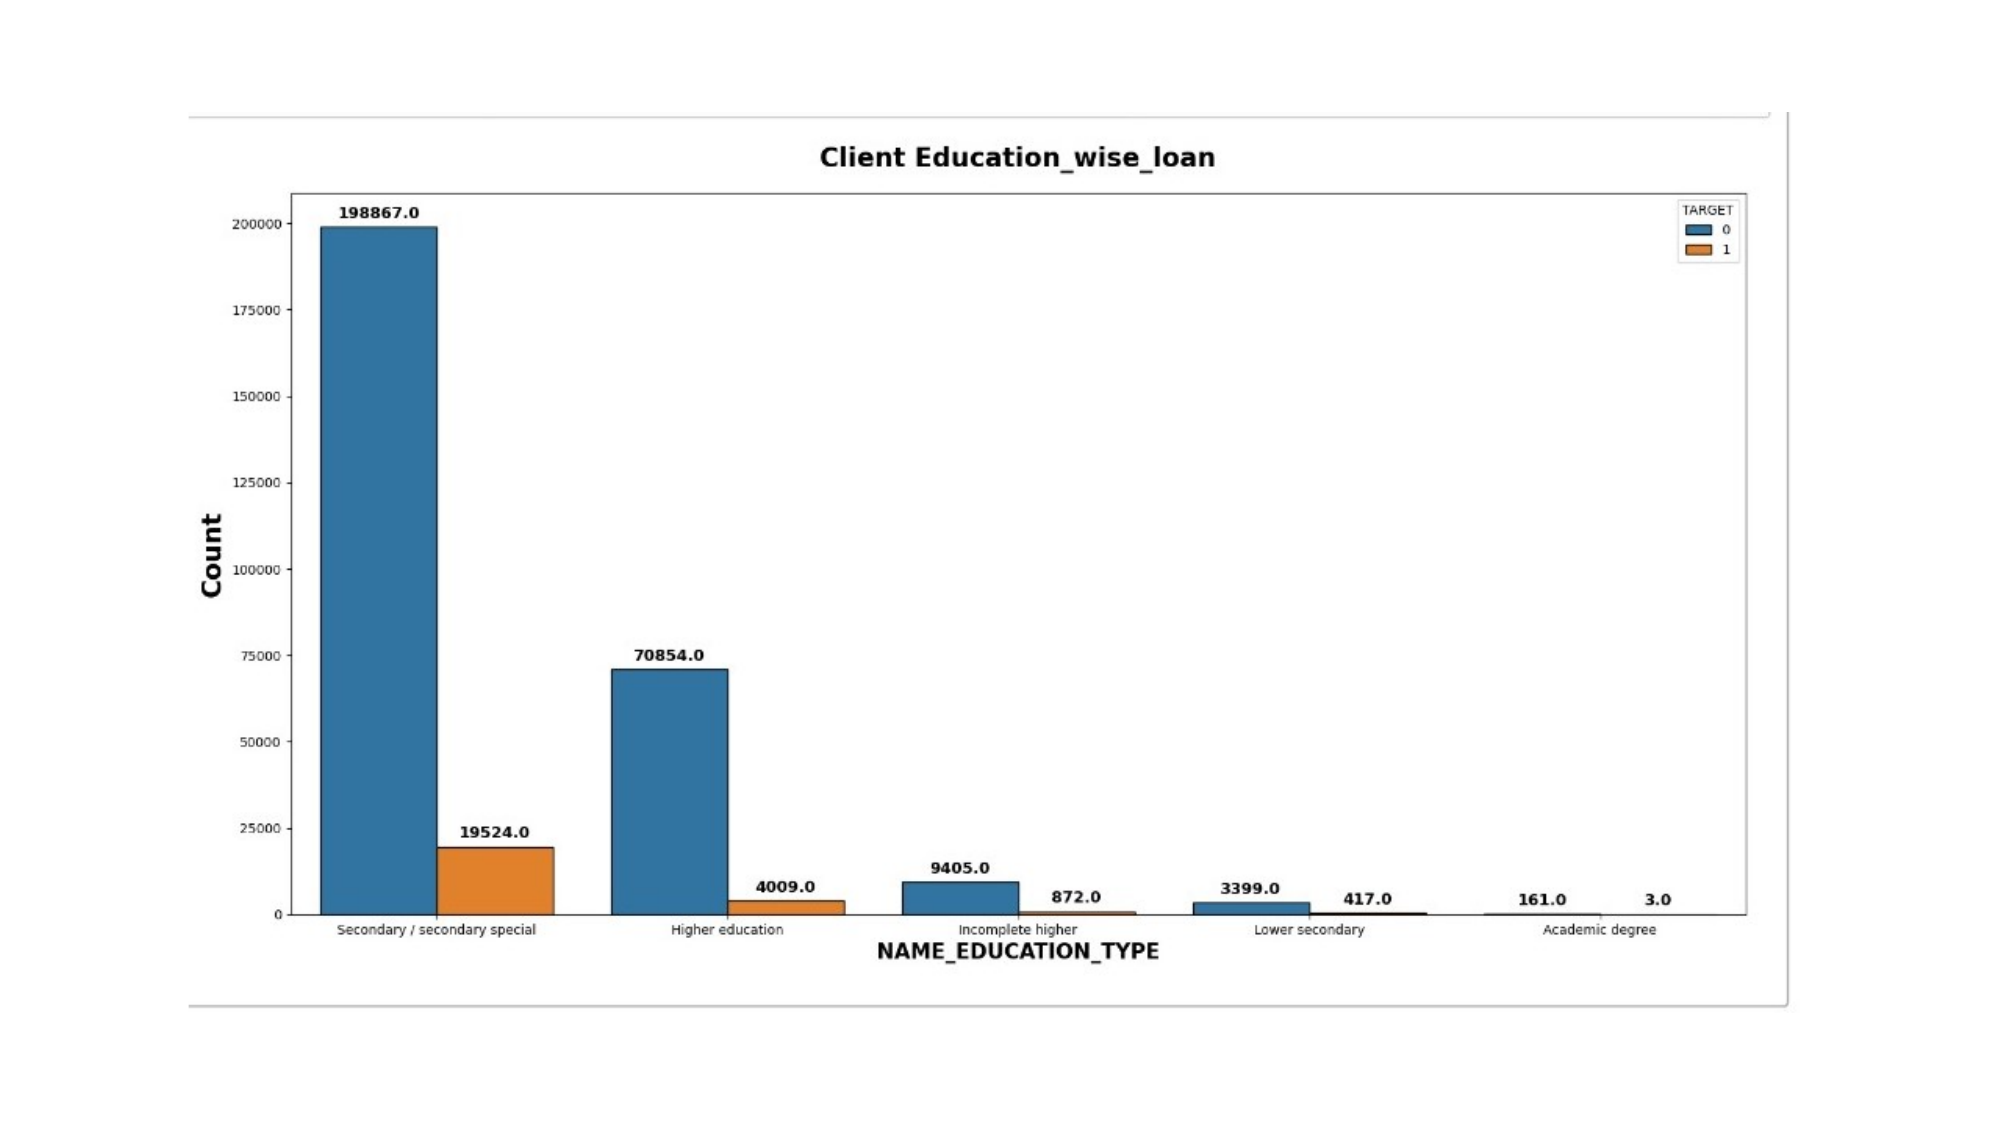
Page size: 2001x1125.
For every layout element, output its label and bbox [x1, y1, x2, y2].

picture [188, 109, 1813, 1015]
